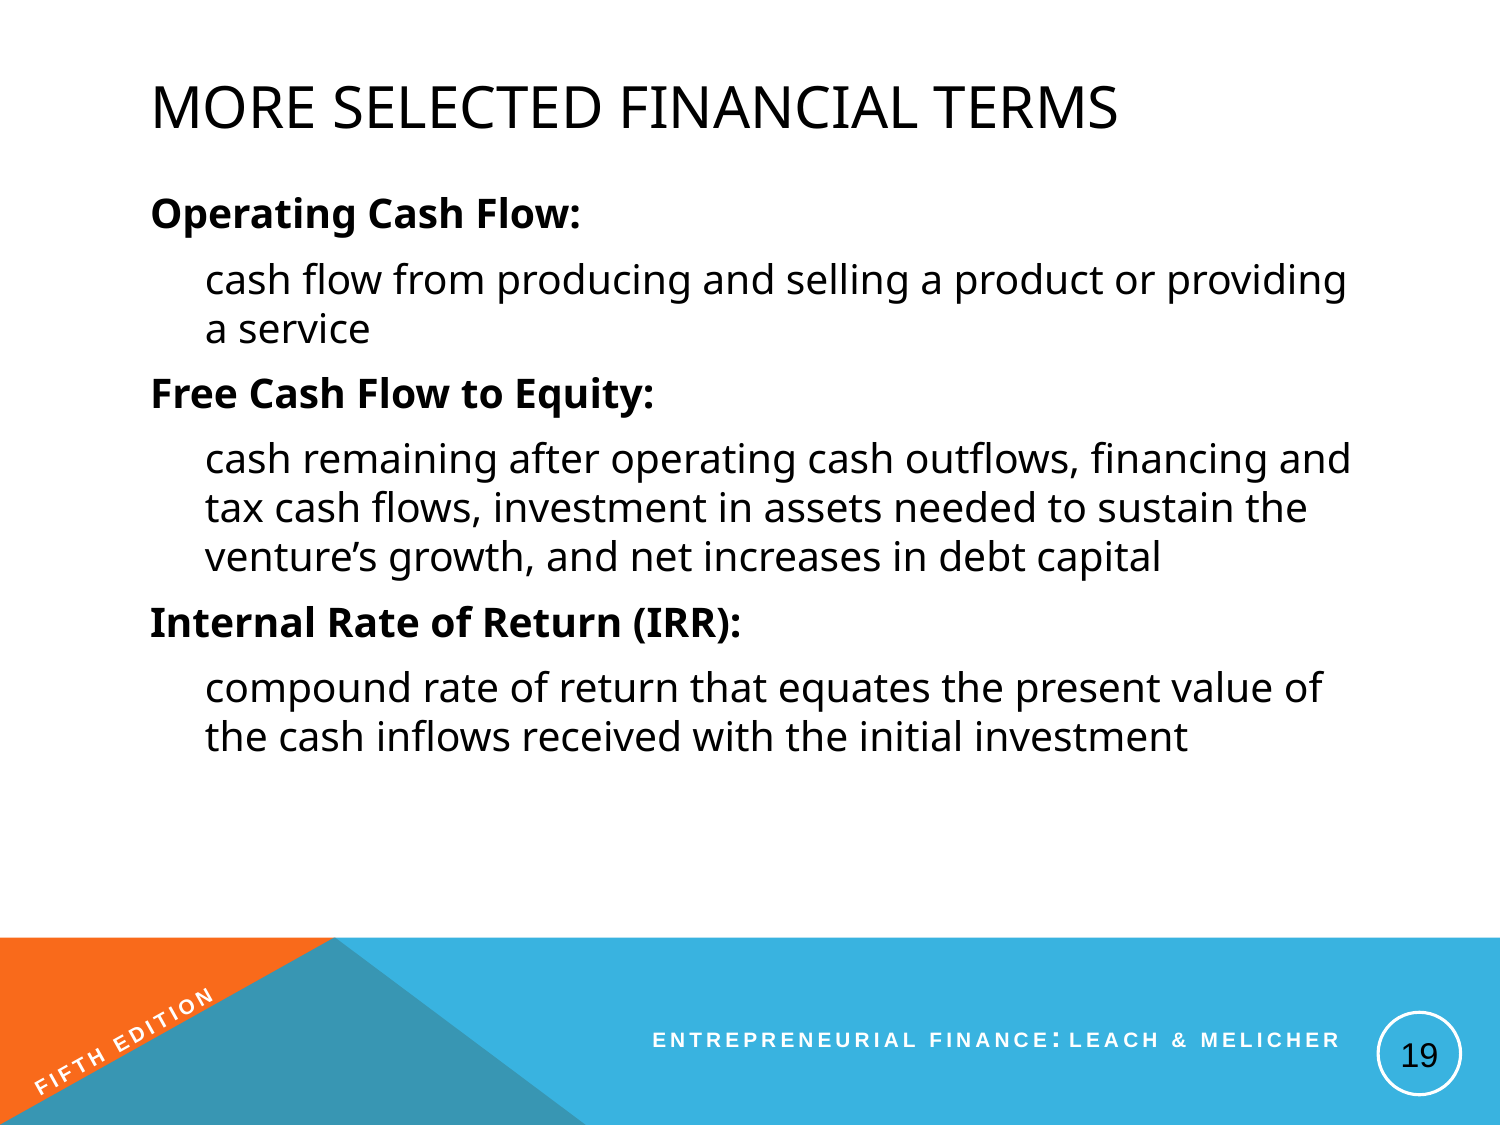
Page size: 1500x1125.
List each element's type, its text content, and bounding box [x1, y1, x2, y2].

slide_number 19 [1376, 1010, 1463, 1097]
title More Selected Financial Terms [135, 60, 1369, 150]
list Operating Cash Flow: cash flow from producing and selling a product or providing a service Free Cash Flow to Equity: cash remaining after operating cash outflows, financing and tax cash flows, investment in assets needed to sustain the venture’s growth, and net increases in debt capital Internal Rate of Return (IRR): compound rate of return that equates the present value of the cash inflows received with the initial investment [135, 180, 1369, 768]
